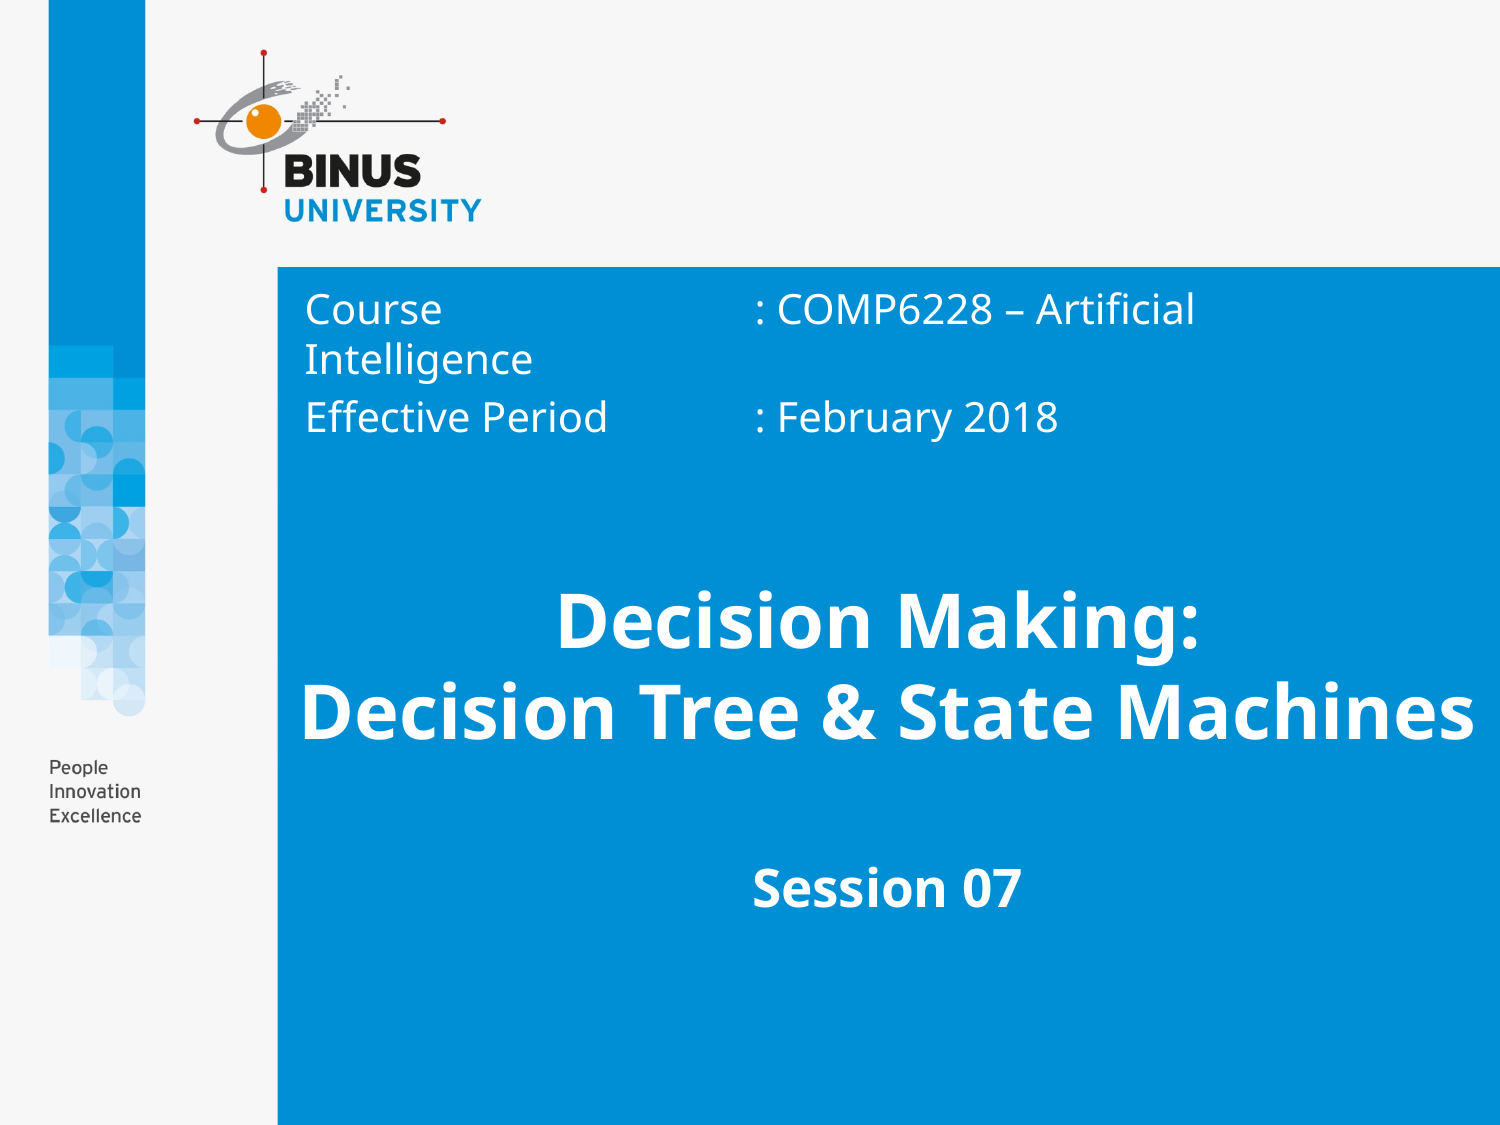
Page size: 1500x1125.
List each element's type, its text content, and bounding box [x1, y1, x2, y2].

title Decision Making: Decision Tree & State Machines Session 07 [275, 549, 1500, 942]
picture [932, 429, 944, 441]
picture [0, 0, 1500, 845]
text_box Course : COMP6228 – Artificial Intelligence Effective Period : February 2018 [289, 275, 1450, 429]
